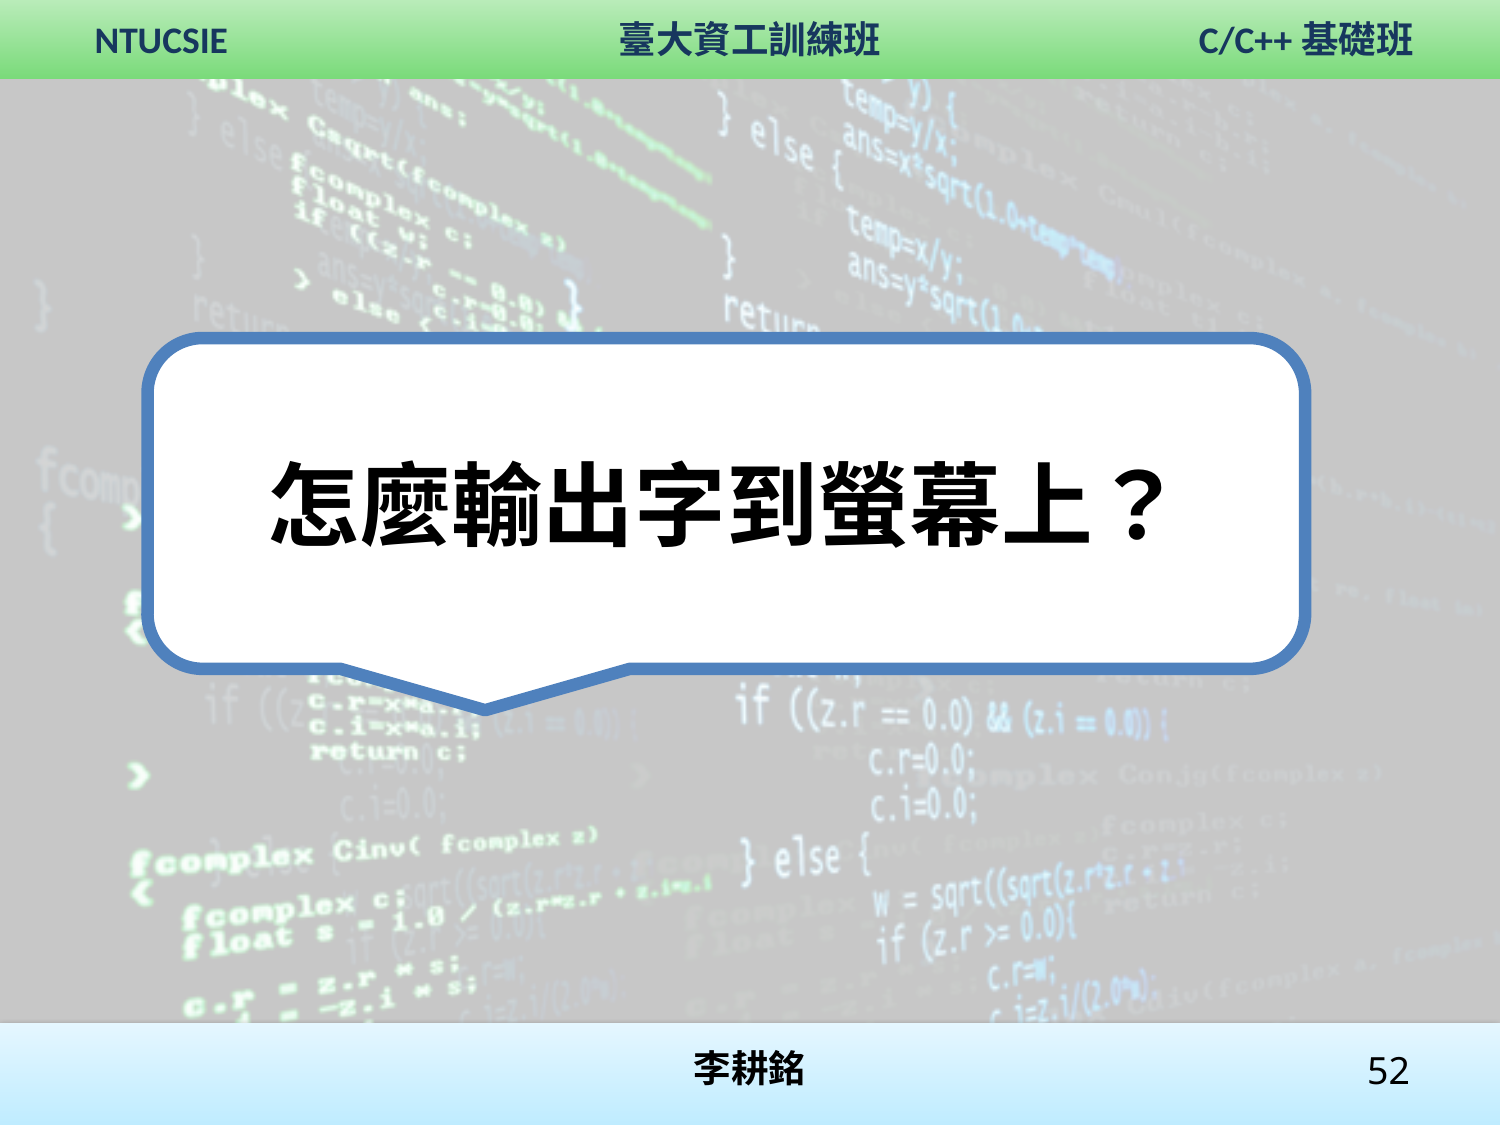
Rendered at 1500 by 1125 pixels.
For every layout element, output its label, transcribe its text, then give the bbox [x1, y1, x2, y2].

title 怎麼輸出字到螢幕上？ [51, 409, 1402, 598]
footer 李耕銘 [512, 1042, 988, 1103]
slide_number 52 [1074, 1042, 1425, 1103]
